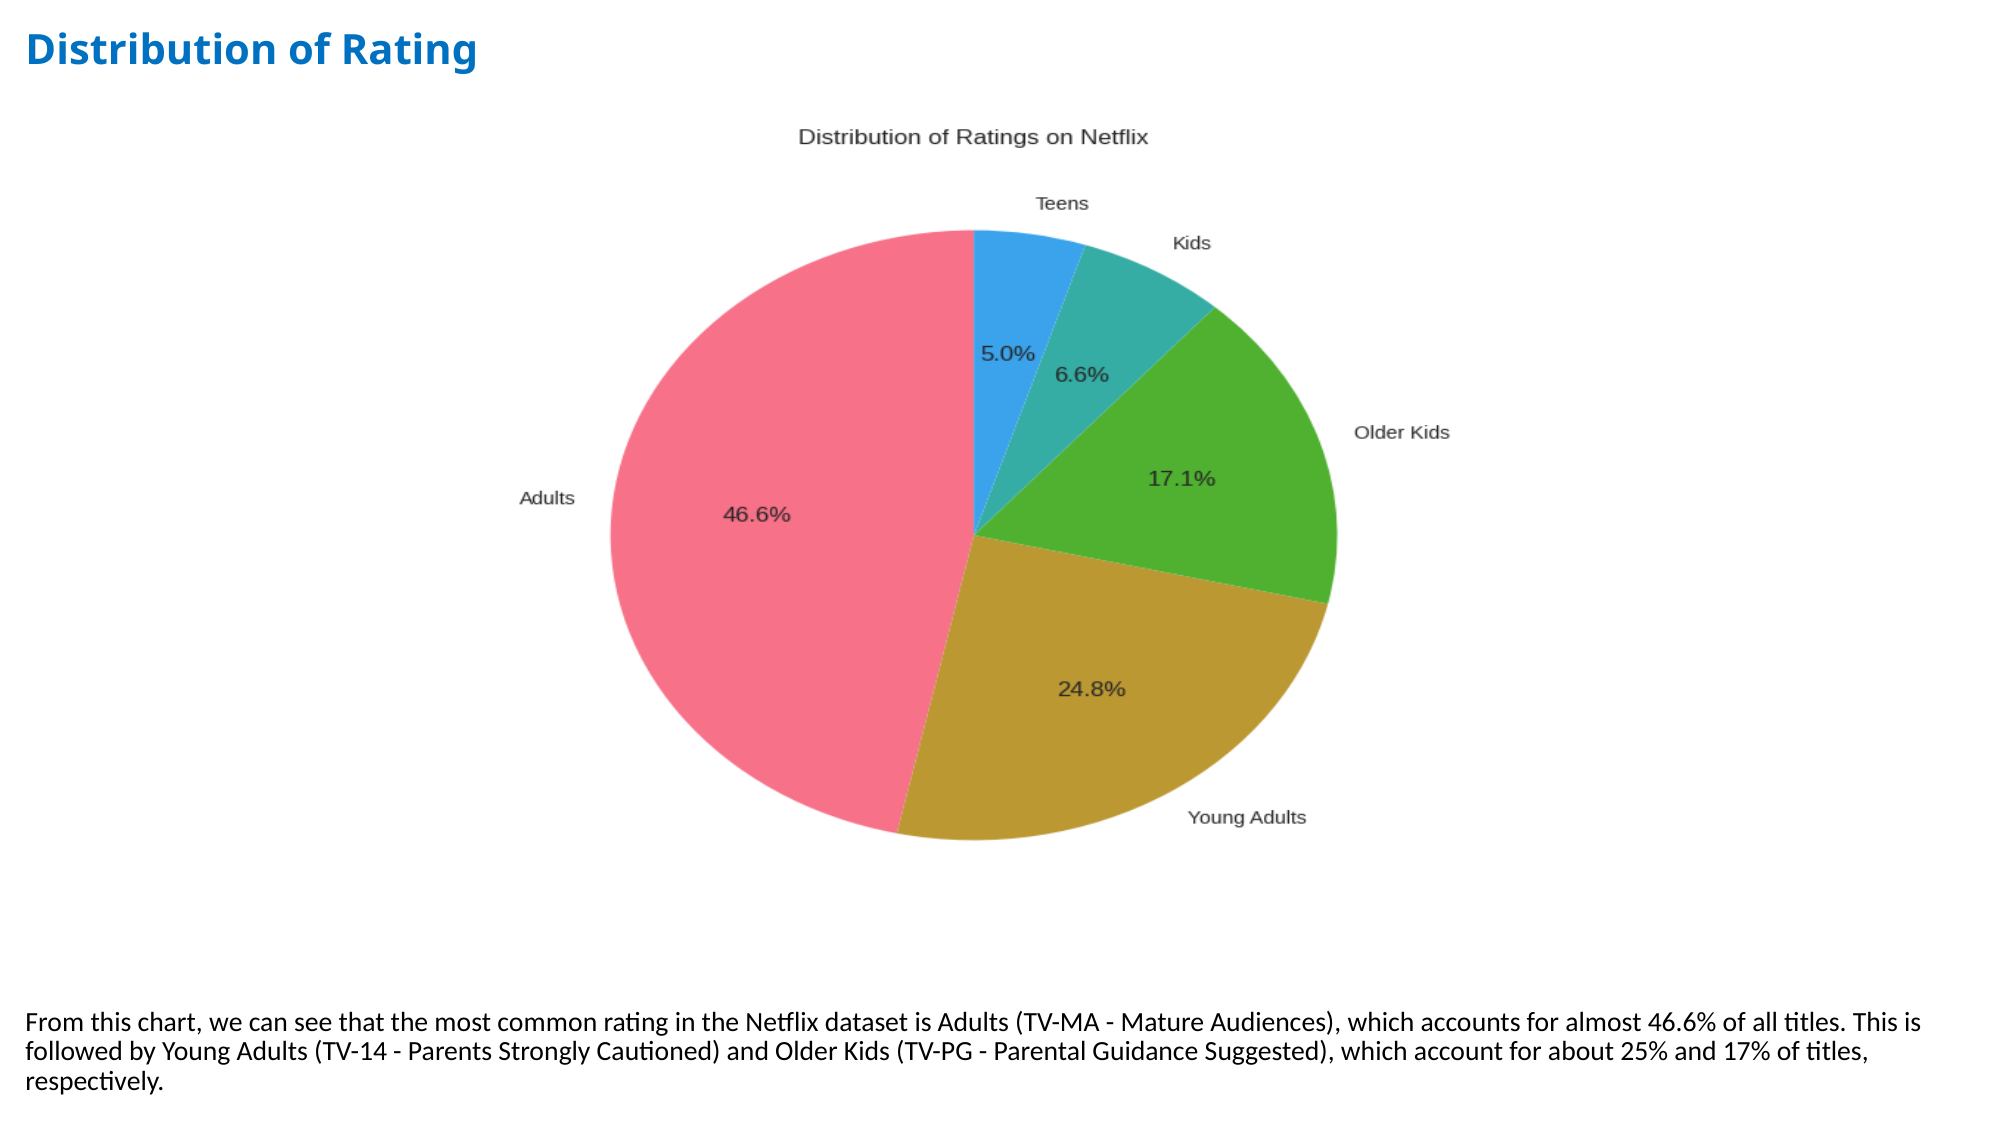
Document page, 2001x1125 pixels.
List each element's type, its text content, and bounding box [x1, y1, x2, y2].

title Distribution of Rating [10, 11, 1987, 90]
picture [505, 117, 1465, 929]
list From this chart, we can see that the most common rating in the Netflix dataset is Adults (TV-MA - Mature Audiences), which accounts for almost 46.6% of all titles. This is followed by Young Adults (TV-14 - Parents Strongly Cautioned) and Older Kids (TV-PG - Parental Guidance Suggested), which account for about 25% and 17% of titles, respectively. [10, 90, 1987, 1114]
